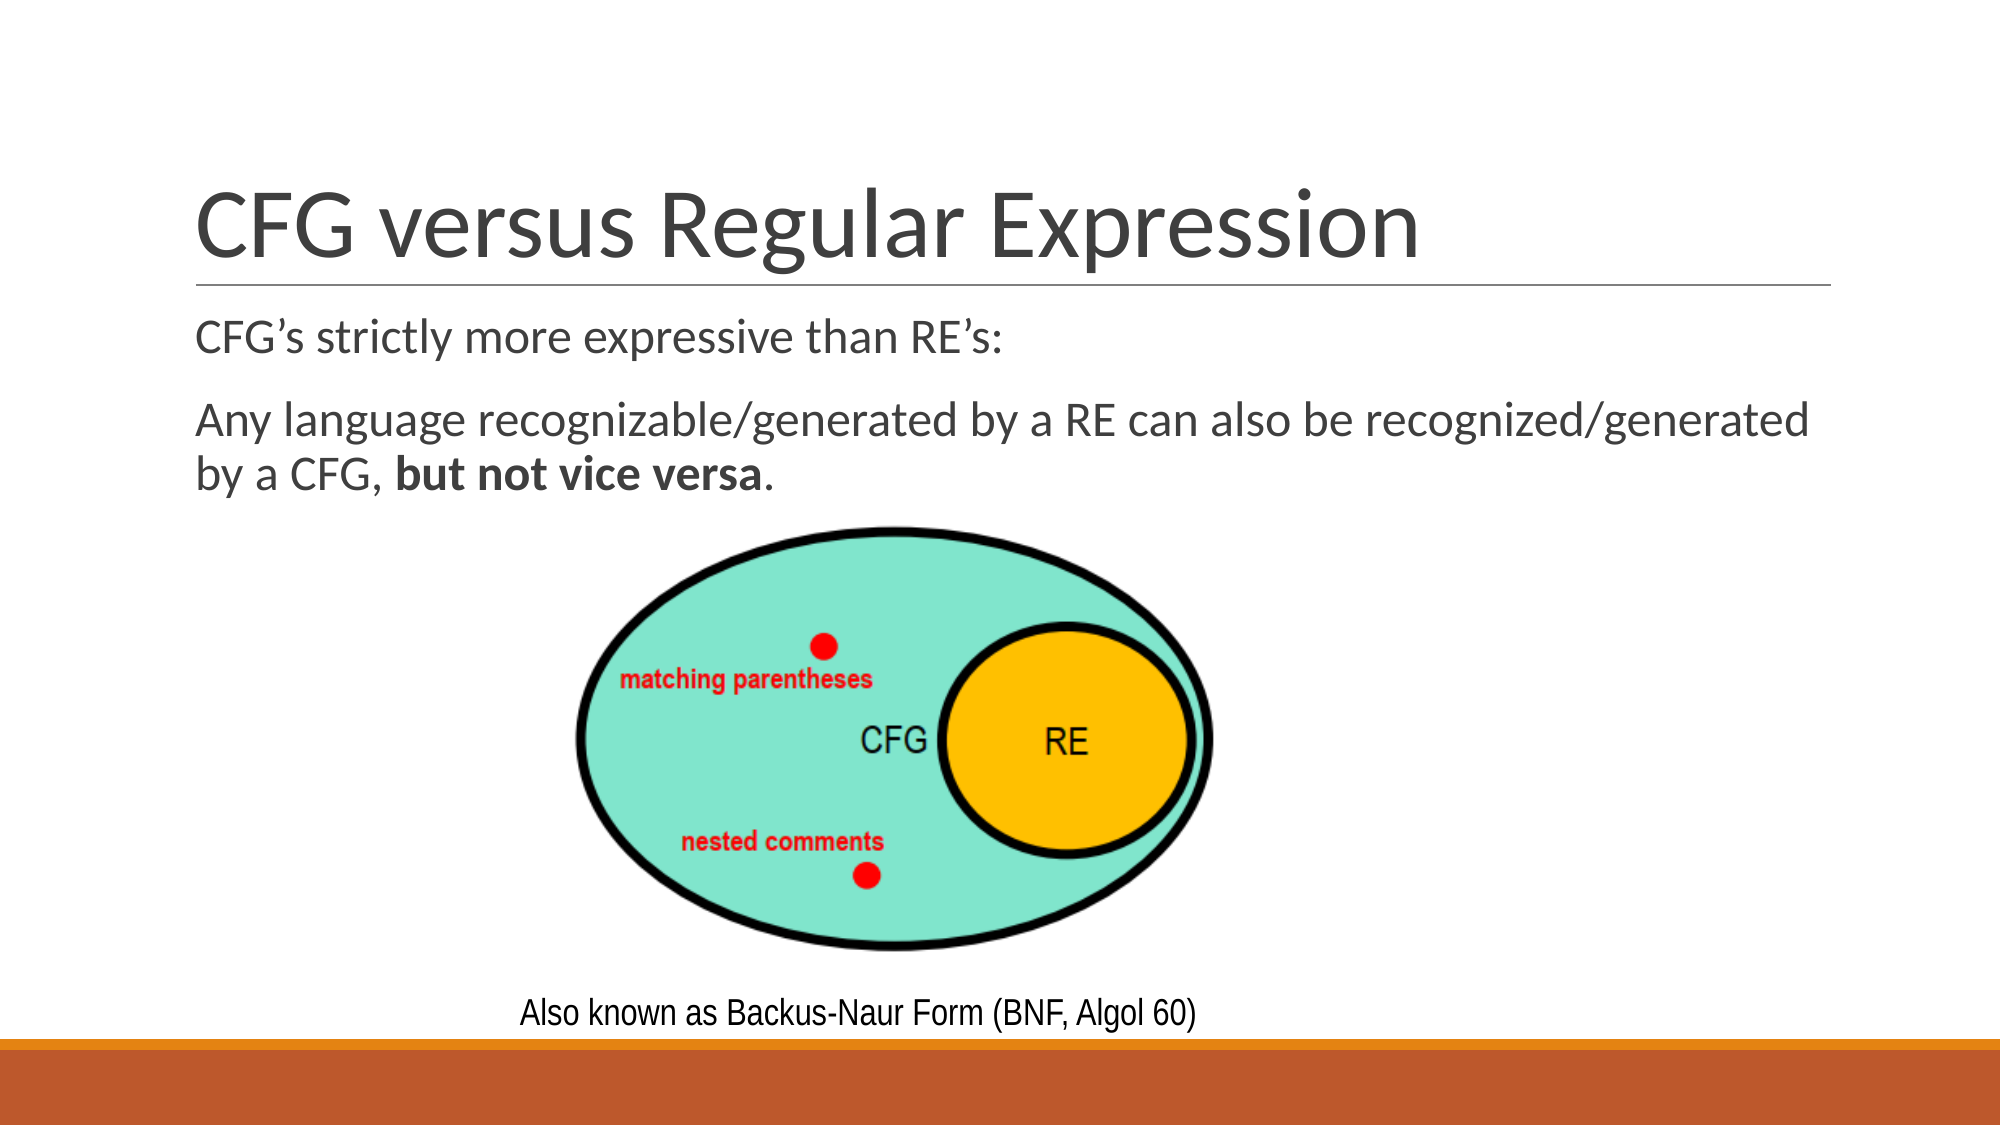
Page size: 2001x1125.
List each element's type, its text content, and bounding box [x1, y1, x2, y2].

text_box Also known as Backus-Naur Form (BNF, Algol 60) [504, 980, 1505, 1087]
picture [504, 518, 1234, 963]
list CFG’s strictly more expressive than RE’s: Any language recognizable/generated by a RE can also be recognized/generated by a CFG, but not vice versa. [180, 302, 1830, 963]
title CFG versus Regular Expression [180, 47, 1830, 285]
